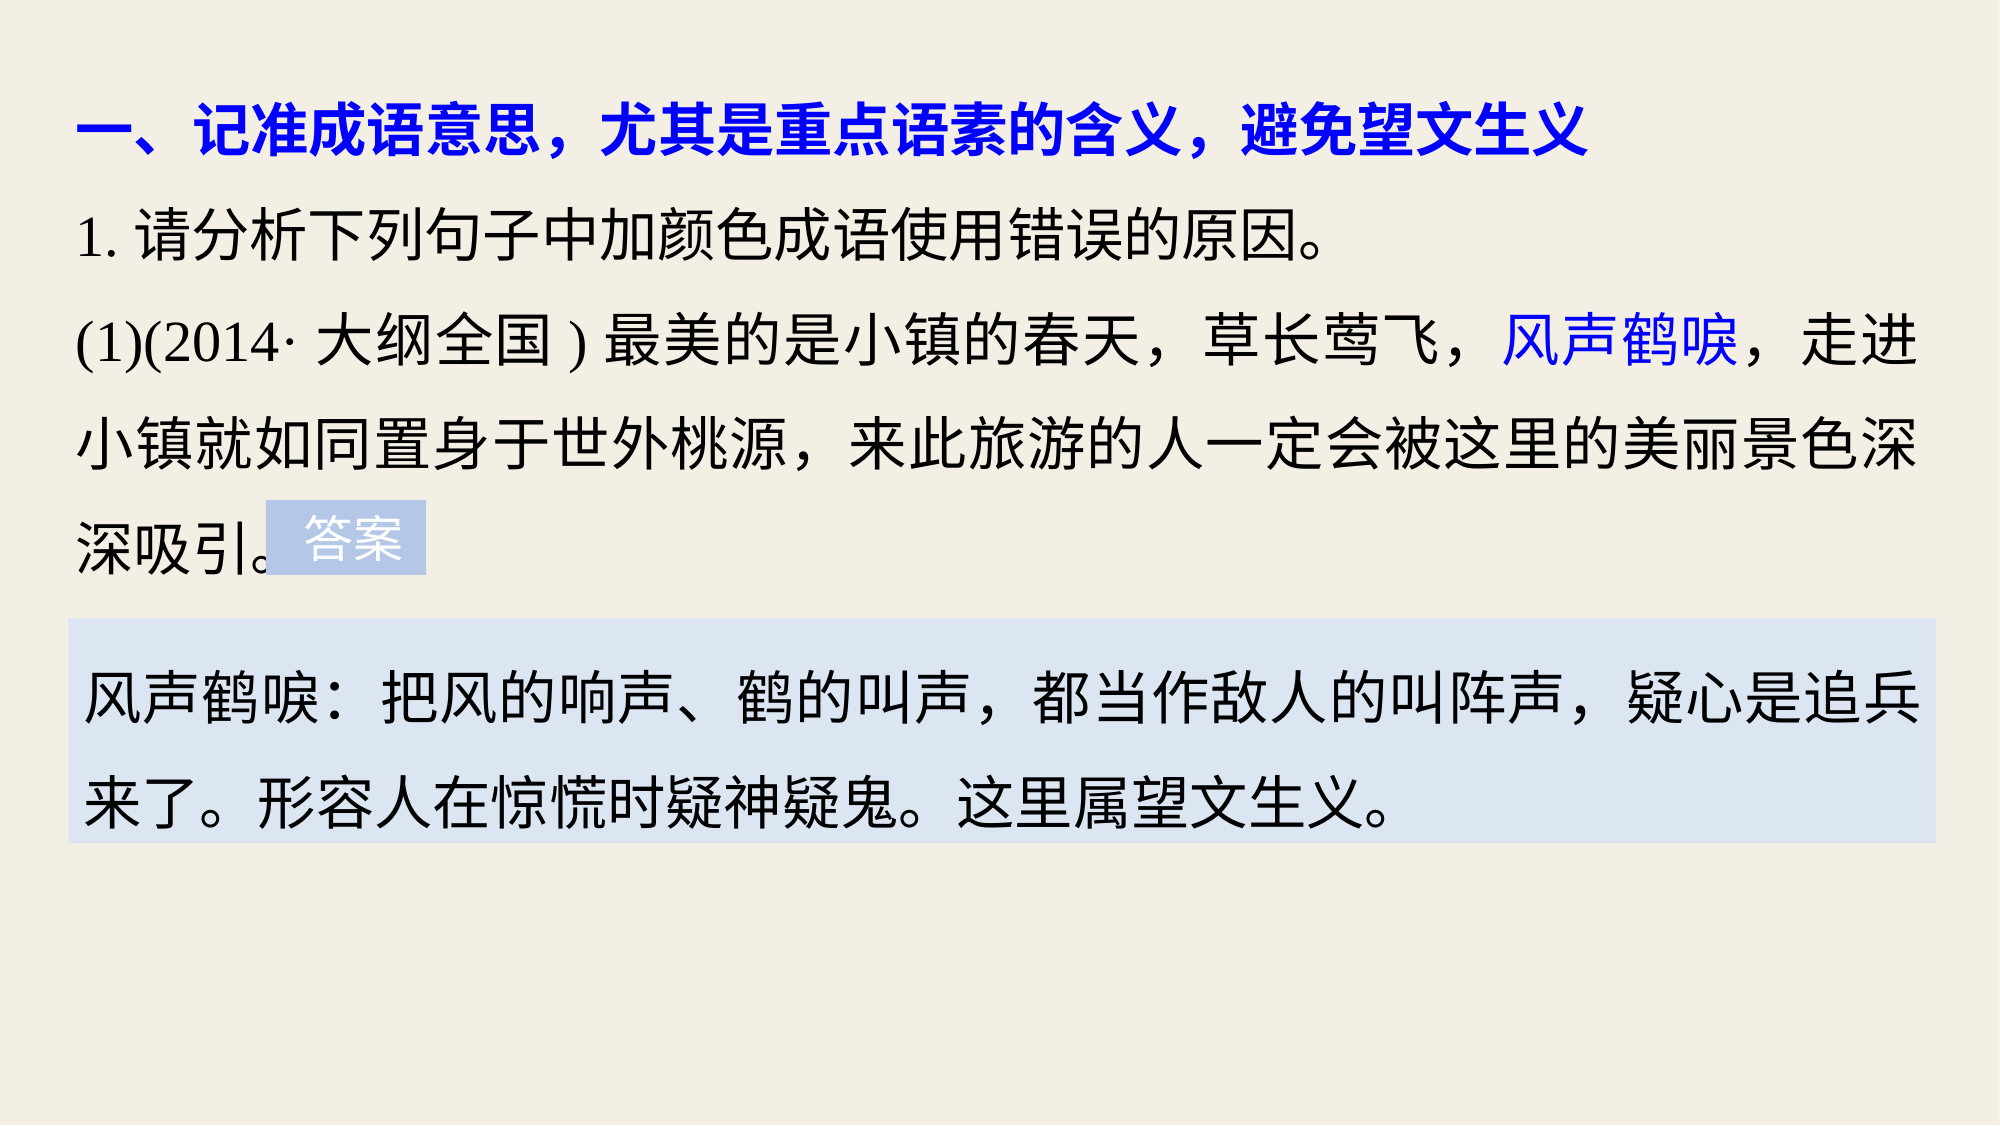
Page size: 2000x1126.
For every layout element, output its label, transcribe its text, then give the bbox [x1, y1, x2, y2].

text_box 一、记准成语意思，尤其是重点语素的含义，避免望文生义 1.请分析下列句子中加颜色成语使用错误的原因。 (1)(2014·大纲全国)最美的是小镇的春天，草长莺飞，风声鹤唳，走进小镇就如同置身于世外桃源，来此旅游的人一定会被这里的美丽景色深深吸引。 [55, 47, 1939, 593]
text_box 风声鹤唳：把风的响声、鹤的叫声，都当作敌人的叫阵声，疑心是追兵来了。形容人在惊慌时疑神疑鬼。这里属望文生义。 [68, 618, 1937, 844]
text_box 答案 [265, 500, 427, 575]
